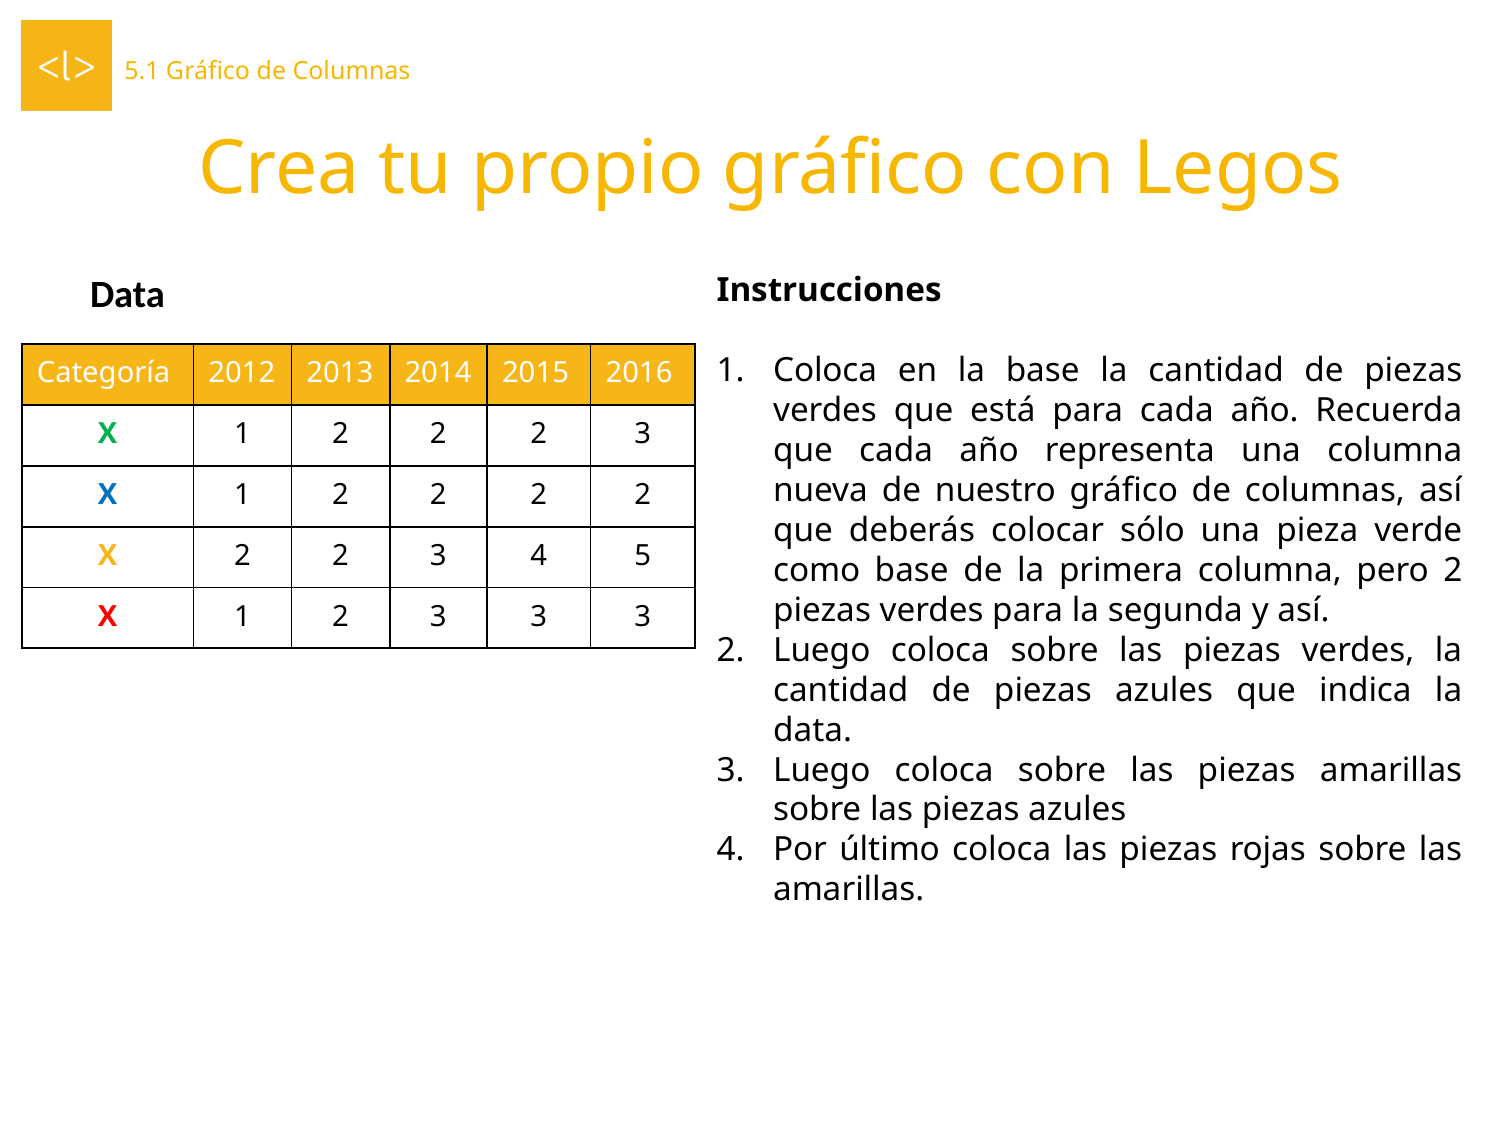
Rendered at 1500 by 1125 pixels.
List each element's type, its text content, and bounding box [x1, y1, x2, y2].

table_cell 2 [591, 467, 694, 526]
table_cell 3 [488, 588, 590, 647]
table_header 2016 [591, 345, 694, 404]
table_cell 2 [391, 467, 486, 526]
list Data [75, 267, 1425, 1010]
table_header 2014 [391, 345, 486, 404]
table_header Categoría [23, 345, 193, 404]
table_cell 4 [488, 528, 590, 587]
table_cell 3 [391, 528, 486, 587]
table_cell X [23, 467, 193, 526]
text_box Crea tu propio gráfico con Legos [183, 110, 1413, 217]
table_cell 3 [391, 588, 486, 647]
table_header 2012 [194, 345, 291, 404]
table_cell 1 [194, 588, 291, 647]
table_cell 5 [591, 528, 694, 587]
table_cell 2 [292, 406, 389, 465]
table_header 2013 [292, 345, 389, 404]
table_cell 3 [591, 406, 694, 465]
table_cell 2 [194, 528, 291, 587]
text_box Instrucciones Coloca en la base la cantidad de piezas verdes que está para cada año. Recuerda que cada año representa una columna nueva de nuestro gráfico de columnas, así que deberás colocar sólo una pieza verde como base de la primera columna, pero 2 piezas verdes para la segunda y así. Luego coloca sobre las piezas verdes, la cantidad de piezas azules que indica la data. Luego coloca sobre las piezas amarillas sobre las piezas azules Por último coloca las piezas rojas sobre las amarillas. [701, 261, 1479, 915]
table_cell 2 [292, 528, 389, 587]
table_cell 2 [488, 467, 590, 526]
table_cell X [23, 406, 193, 465]
table_cell 1 [194, 406, 291, 465]
title 5.1 Gráfico de Columnas [116, 34, 962, 105]
table_cell 1 [194, 467, 291, 526]
table_cell X [23, 528, 193, 587]
table_cell 2 [292, 588, 389, 647]
table_cell 2 [292, 467, 389, 526]
table_cell 2 [488, 406, 590, 465]
table_cell 2 [391, 406, 486, 465]
table_cell X [23, 588, 193, 647]
table_header 2015 [488, 345, 590, 404]
picture [21, 20, 112, 111]
table_cell 3 [591, 588, 694, 647]
